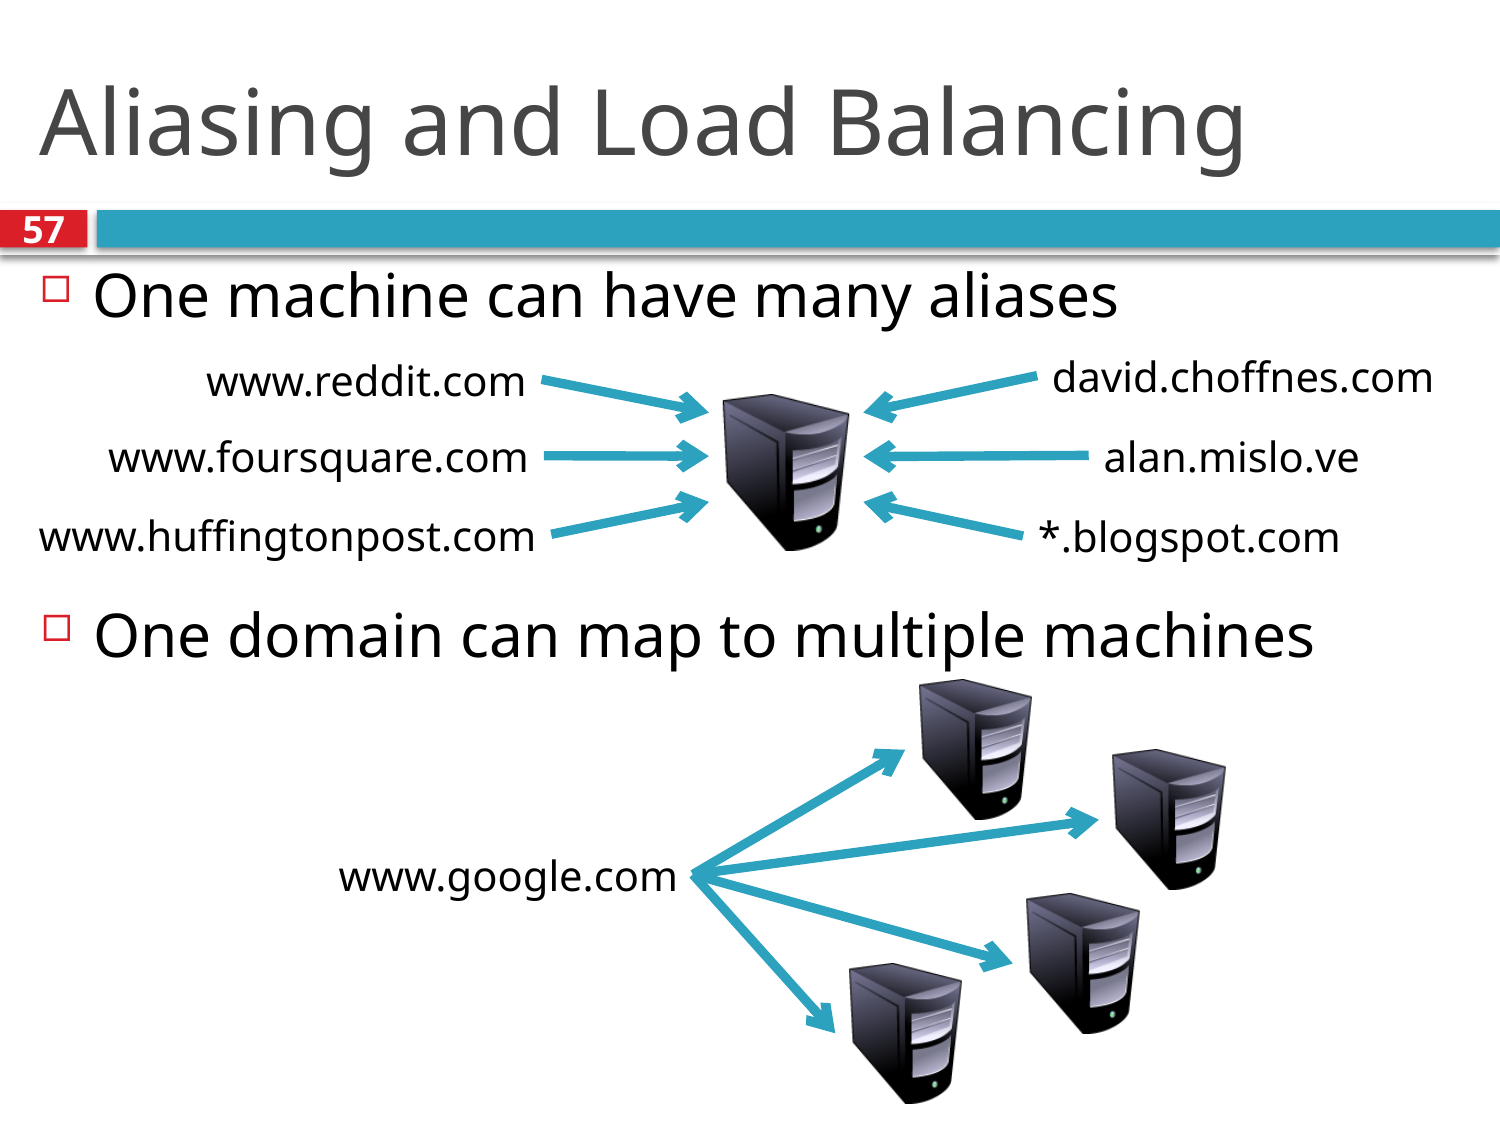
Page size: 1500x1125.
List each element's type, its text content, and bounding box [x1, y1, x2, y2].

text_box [682, 749, 906, 876]
text_box alan.mislo.ve [1088, 423, 1375, 488]
slide_number 57 [0, 206, 88, 257]
text_box *.blogspot.com [1023, 503, 1356, 569]
text_box www.huffingtonpost.com [23, 501, 552, 567]
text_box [840, 884, 1014, 964]
picture [707, 394, 864, 551]
text_box One domain can map to multiple machines [26, 589, 1477, 688]
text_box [863, 501, 1036, 537]
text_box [529, 379, 710, 413]
text_box www.reddit.com [191, 347, 542, 412]
list One machine can have many aliases [24, 249, 1475, 349]
text_box www.google.com [323, 842, 676, 907]
text_box www.foursquare.com [93, 423, 544, 489]
text_box david.choffnes.com [1037, 343, 1450, 408]
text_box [910, 819, 1092, 876]
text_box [682, 874, 836, 1034]
picture [834, 963, 976, 1104]
picture [1098, 749, 1239, 890]
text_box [529, 501, 710, 535]
picture [1012, 893, 1153, 1034]
title Aliasing and Load Balancing [24, 37, 1475, 200]
picture [904, 679, 1046, 819]
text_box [863, 375, 1069, 413]
